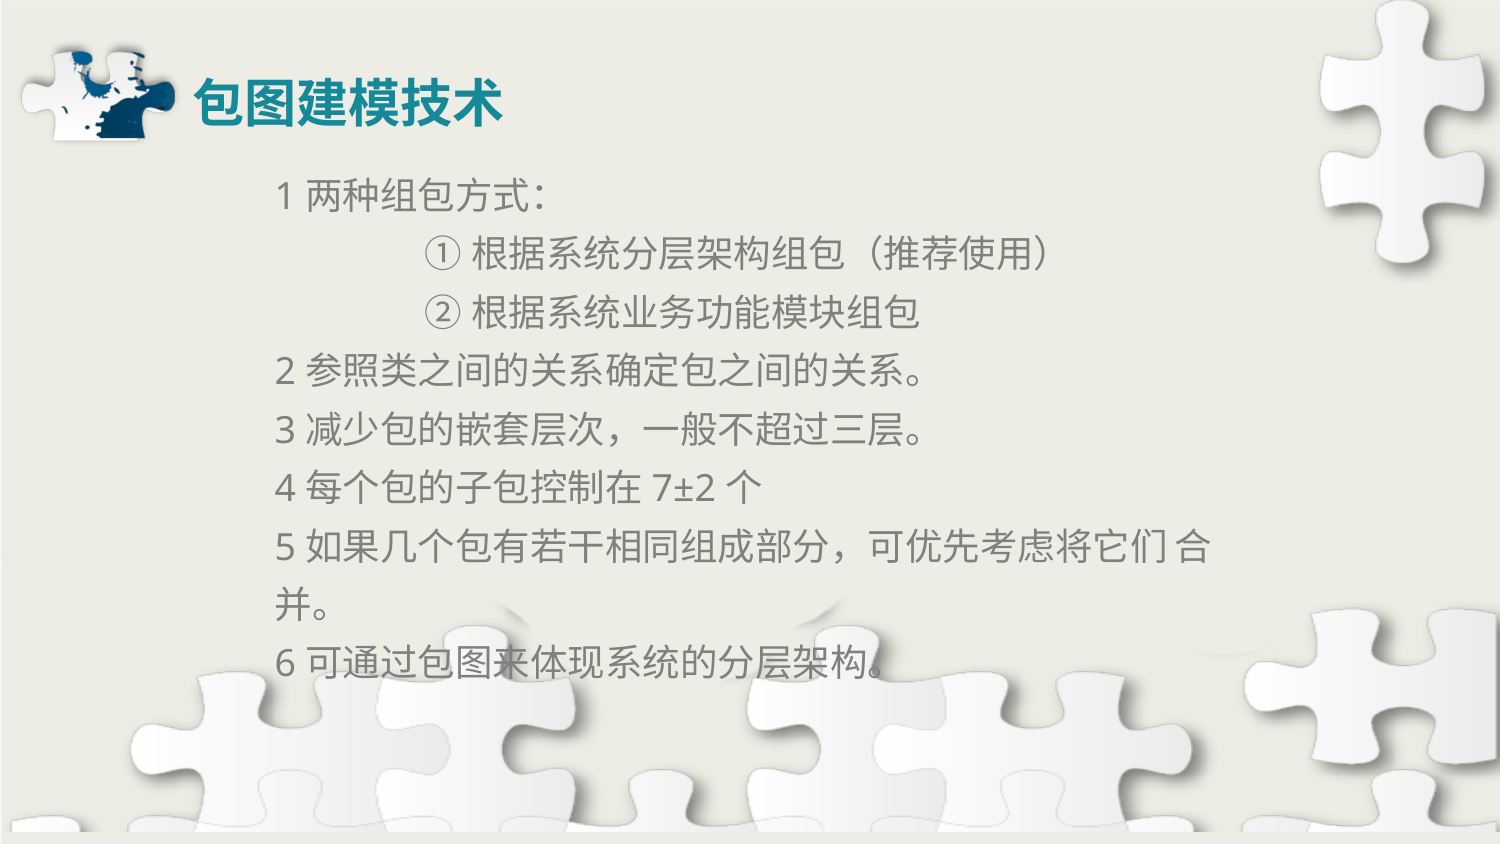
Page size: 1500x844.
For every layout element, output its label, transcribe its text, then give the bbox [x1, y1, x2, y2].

text_box 1两种组包方式： ①根据系统分层架构组包（推荐使用） ②根据系统业务功能模块组包 2参照类之间的关系确定包之间的关系。 3减少包的嵌套层次，一般不超过三层。 4每个包的子包控制在7±2个 5如果几个包有若干相同组成部分，可优先考虑将它们 合并。 6可通过包图来体现系统的分层架构。 [259, 150, 1240, 692]
text_box 包图建模技术 [159, 75, 538, 141]
picture [0, 0, 1500, 844]
